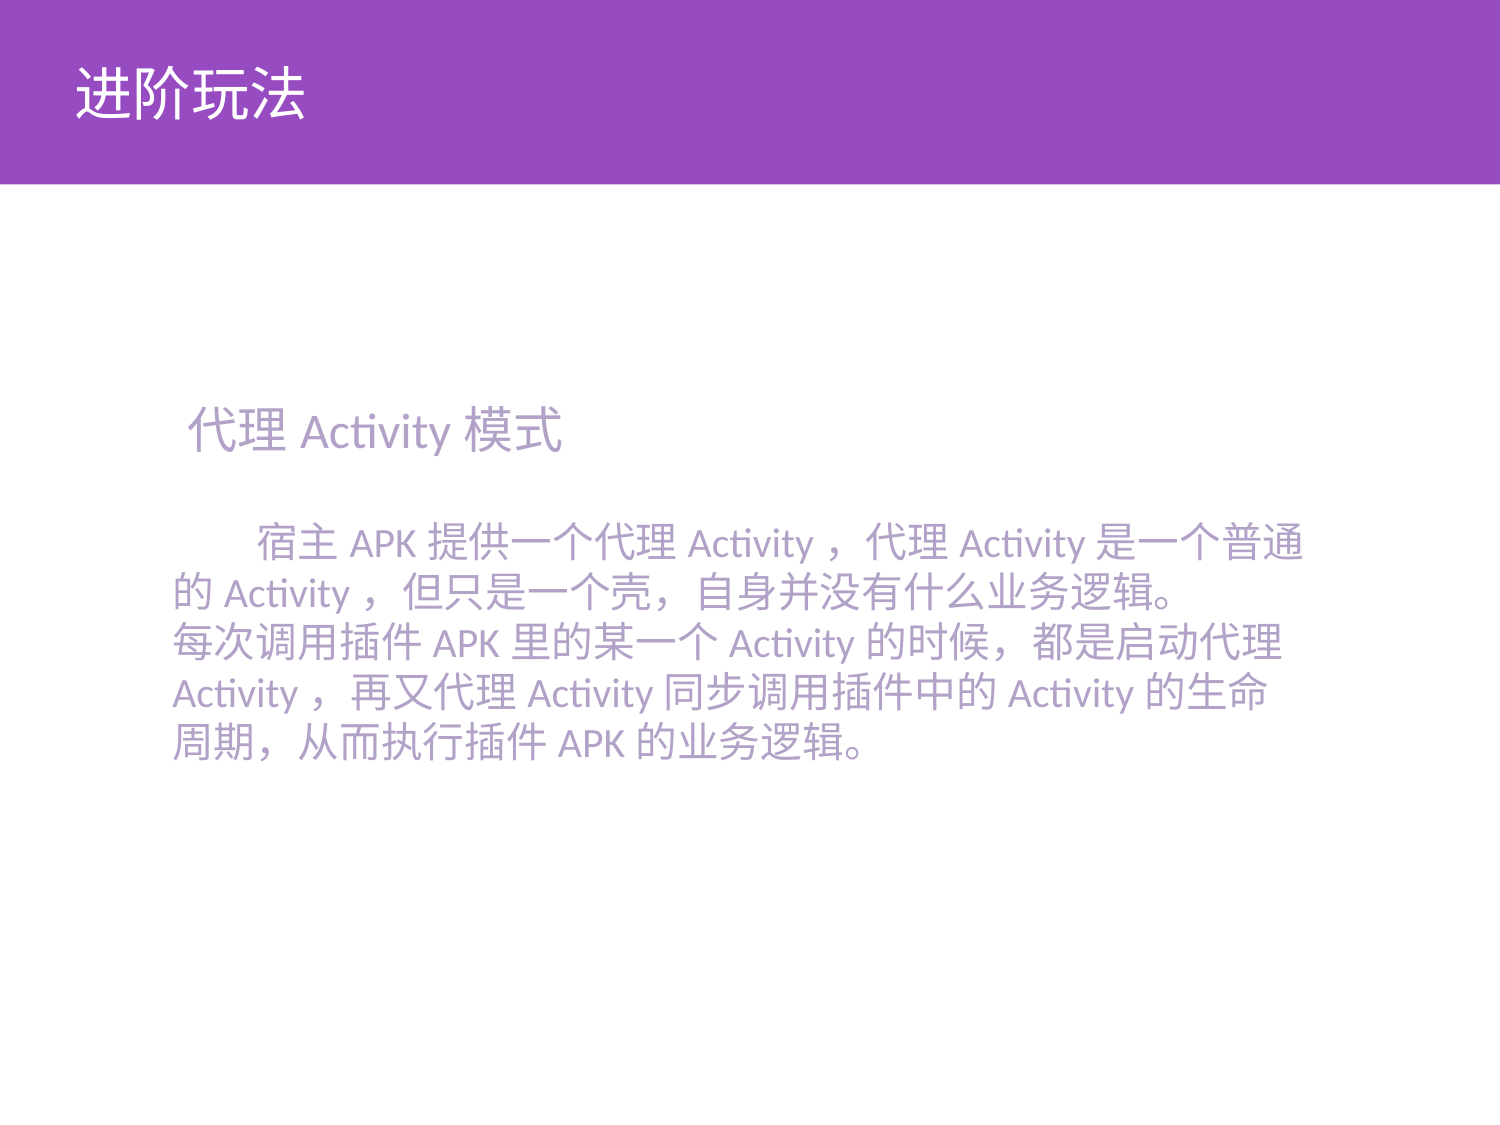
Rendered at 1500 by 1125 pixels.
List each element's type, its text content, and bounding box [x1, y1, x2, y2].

text_box 代理Activity模式 [173, 361, 579, 467]
text_box 进阶玩法 [0, 0, 1500, 186]
text_box 宿主APK提供一个代理Activity，代理Activity是一个普通 的Activity，但只是一个壳，自身并没有什么业务逻辑。 每次调用插件APK里的某一个Activity的时候，都是启动代理 Activity，再又代理Activity同步调用插件中的Activity的生命 周期，从而执行插件APK的业务逻辑。 [157, 508, 1320, 774]
